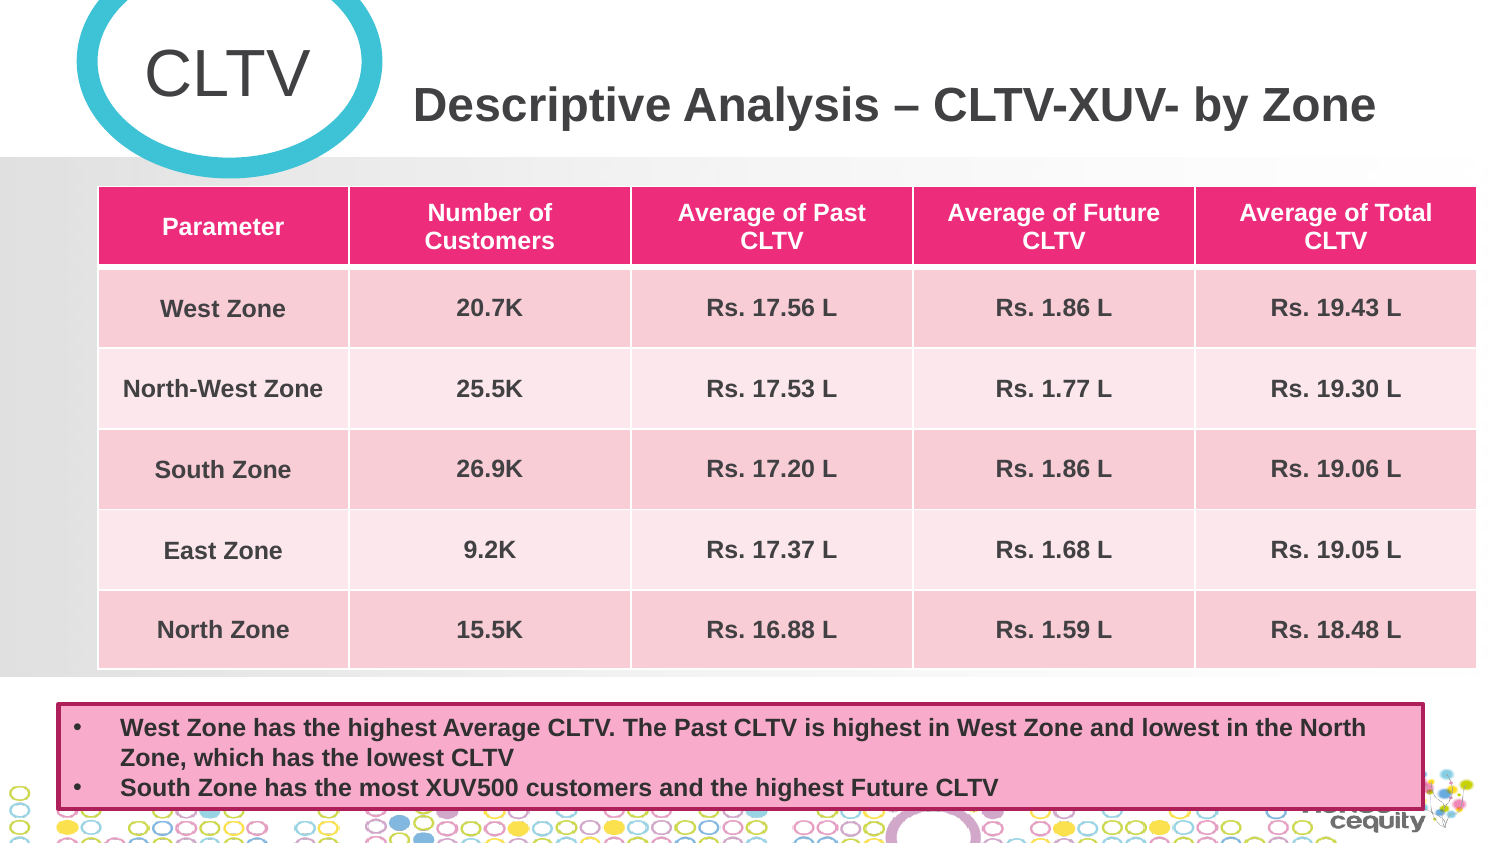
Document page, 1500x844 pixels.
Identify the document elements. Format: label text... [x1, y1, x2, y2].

table_cell West Zone [99, 270, 348, 347]
table_cell North Zone [99, 591, 348, 668]
table_cell North-West Zone [99, 349, 348, 428]
table_cell 25.5K [350, 349, 630, 428]
table_cell Rs. 1.59 L [914, 591, 1194, 668]
table_cell 26.9K [350, 430, 630, 509]
table_cell Rs. 17.37 L [632, 510, 912, 589]
table_header Average of Past CLTV [632, 187, 912, 264]
table_cell Rs. 1.77 L [914, 349, 1194, 428]
table_cell Rs. 19.05 L [1196, 510, 1476, 589]
list CLTV [97, 0, 358, 153]
table_header Average of Future CLTV [914, 187, 1194, 264]
table_cell Rs. 19.43 L [1196, 270, 1476, 347]
table_cell Rs. 18.48 L [1196, 591, 1476, 668]
text_box West Zone has the highest Average CLTV. The Past CLTV is highest in West Zone and lowest in the North Zone, which has the lowest CLTV South Zone has the most XUV500 customers and the highest Future CLTV [56, 702, 1425, 811]
picture [0, 157, 1500, 677]
title Descriptive Analysis – CLTV-XUV- by Zone [397, 49, 1488, 155]
table_cell Rs. 17.56 L [632, 270, 912, 347]
table_cell South Zone [99, 430, 348, 509]
table_cell Rs. 17.20 L [632, 430, 912, 509]
table_cell Rs. 19.30 L [1196, 349, 1476, 428]
table_cell 20.7K [350, 270, 630, 347]
table_cell 15.5K [350, 591, 630, 668]
table_header Parameter [99, 187, 348, 264]
table_cell Rs. 1.86 L [914, 270, 1194, 347]
table_header Average of Total CLTV [1196, 187, 1476, 264]
picture [3, 746, 1500, 843]
table_header Number of Customers [350, 187, 630, 264]
table_cell East Zone [99, 510, 348, 589]
picture [194, 153, 265, 157]
table_cell Rs. 16.88 L [632, 591, 912, 668]
table_cell Rs. 1.68 L [914, 510, 1194, 589]
table_cell Rs. 17.53 L [632, 349, 912, 428]
table_cell Rs. 19.06 L [1196, 430, 1476, 509]
table_cell Rs. 1.86 L [914, 430, 1194, 509]
table_cell 9.2K [350, 510, 630, 589]
